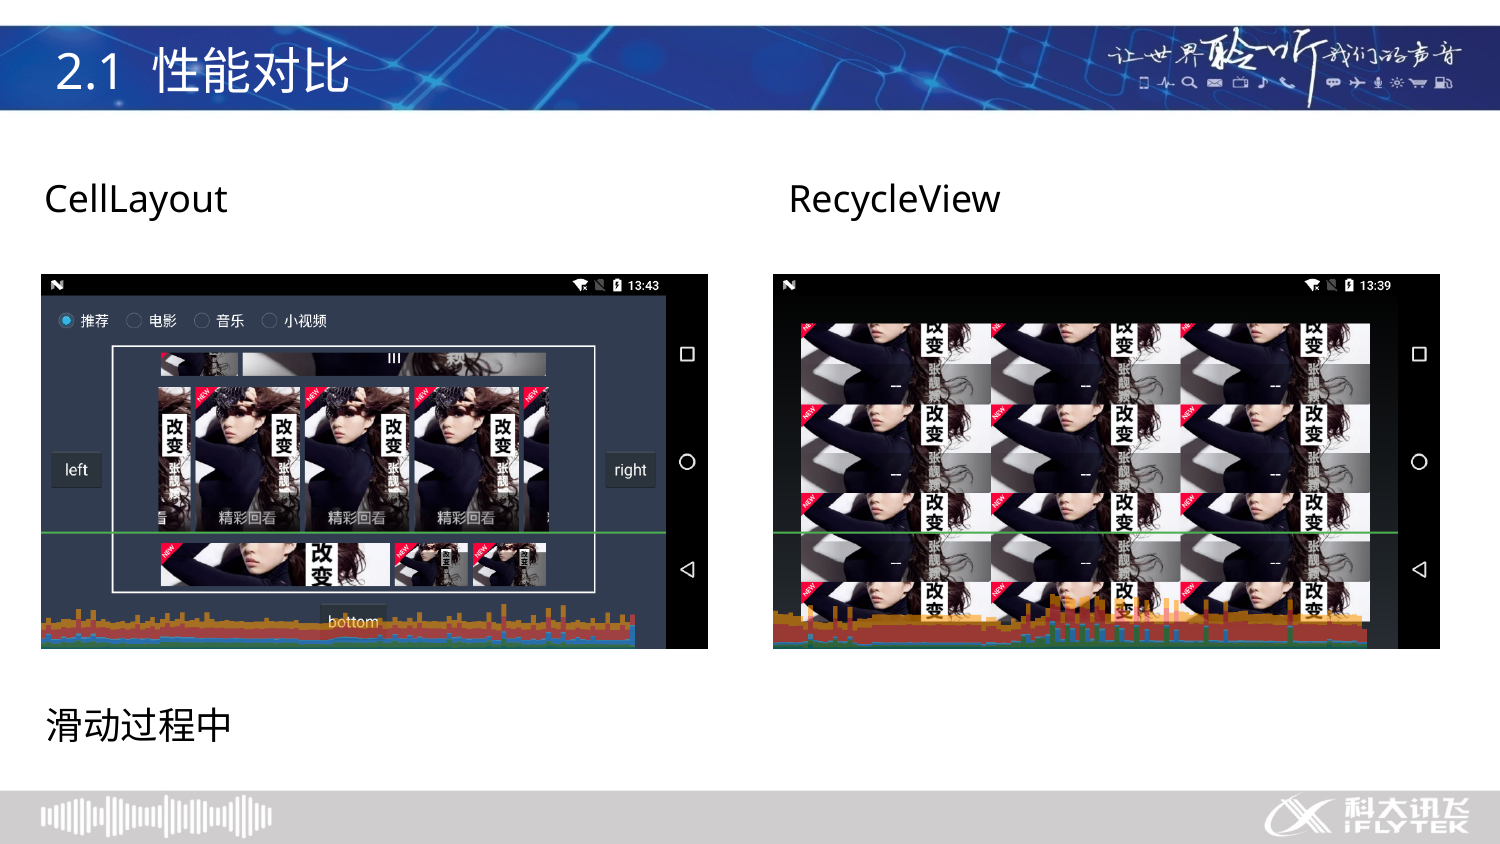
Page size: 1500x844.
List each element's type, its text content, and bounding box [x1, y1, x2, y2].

picture [0, 0, 1500, 844]
text_box 滑动过程中 [30, 694, 480, 755]
text_box CellLayout [29, 167, 479, 228]
text_box RecycleView [773, 167, 1223, 228]
text_box 2.1 性能对比 [41, 31, 538, 107]
